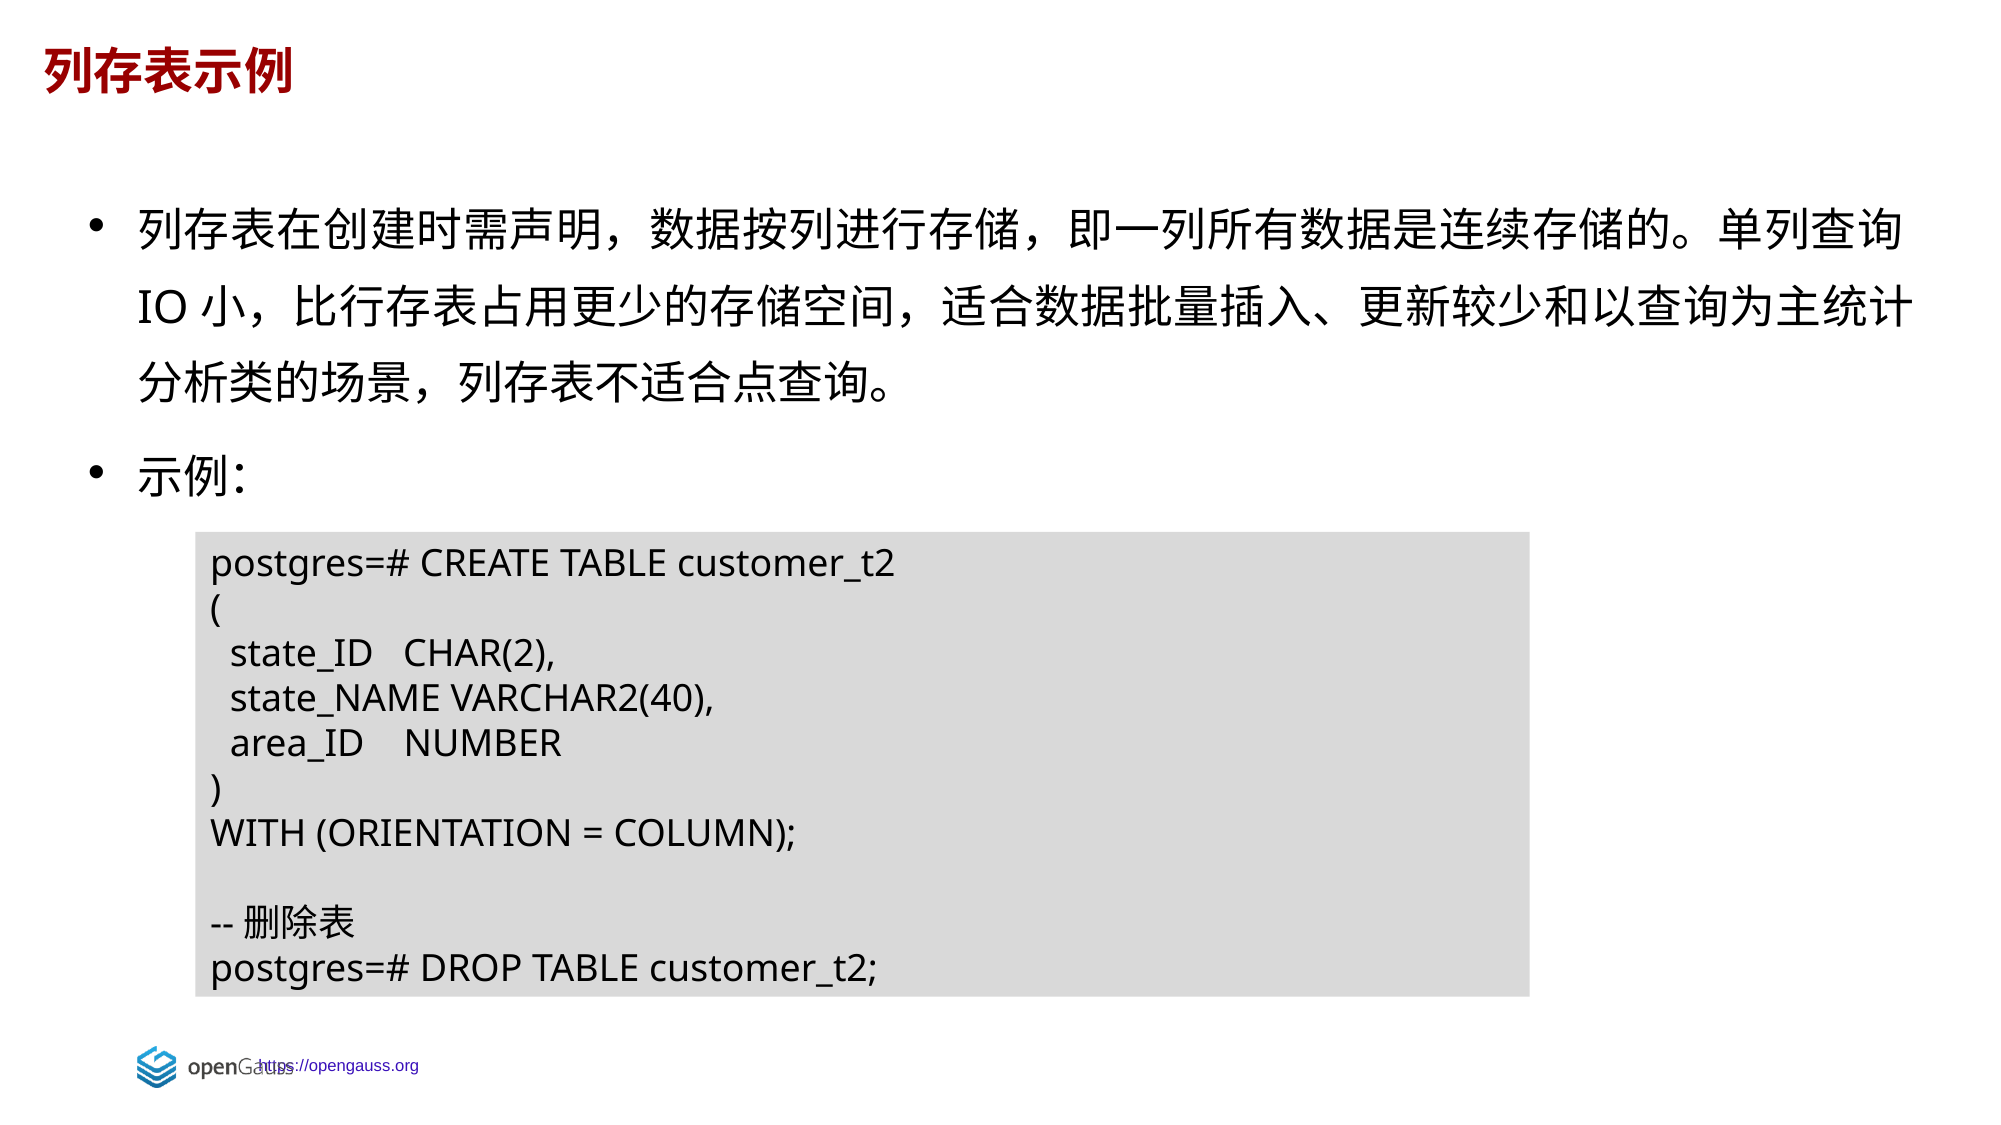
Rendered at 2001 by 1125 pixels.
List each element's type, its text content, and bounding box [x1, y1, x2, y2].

subtitle 列存表示例 [43, 46, 1806, 118]
text_box postgres=# CREATE TABLE customer_t2 ( state_ID CHAR(2), state_NAME VARCHAR2(40), area_ID NUMBER ) WITH (ORIENTATION = COLUMN); --删除表 postgres=# DROP TABLE customer_t2; [195, 531, 1530, 997]
picture [137, 1046, 293, 1088]
text_box 列存表在创建时需声明，数据按列进行存储，即一列所有数据是连续存储的。单列查询IO小，比行存表占用更少的存储空间，适合数据批量插入、更新较少和以查询为主统计分析类的场景，列存表不适合点查询。 示例： [74, 171, 1928, 973]
picture [38, 28, 165, 140]
